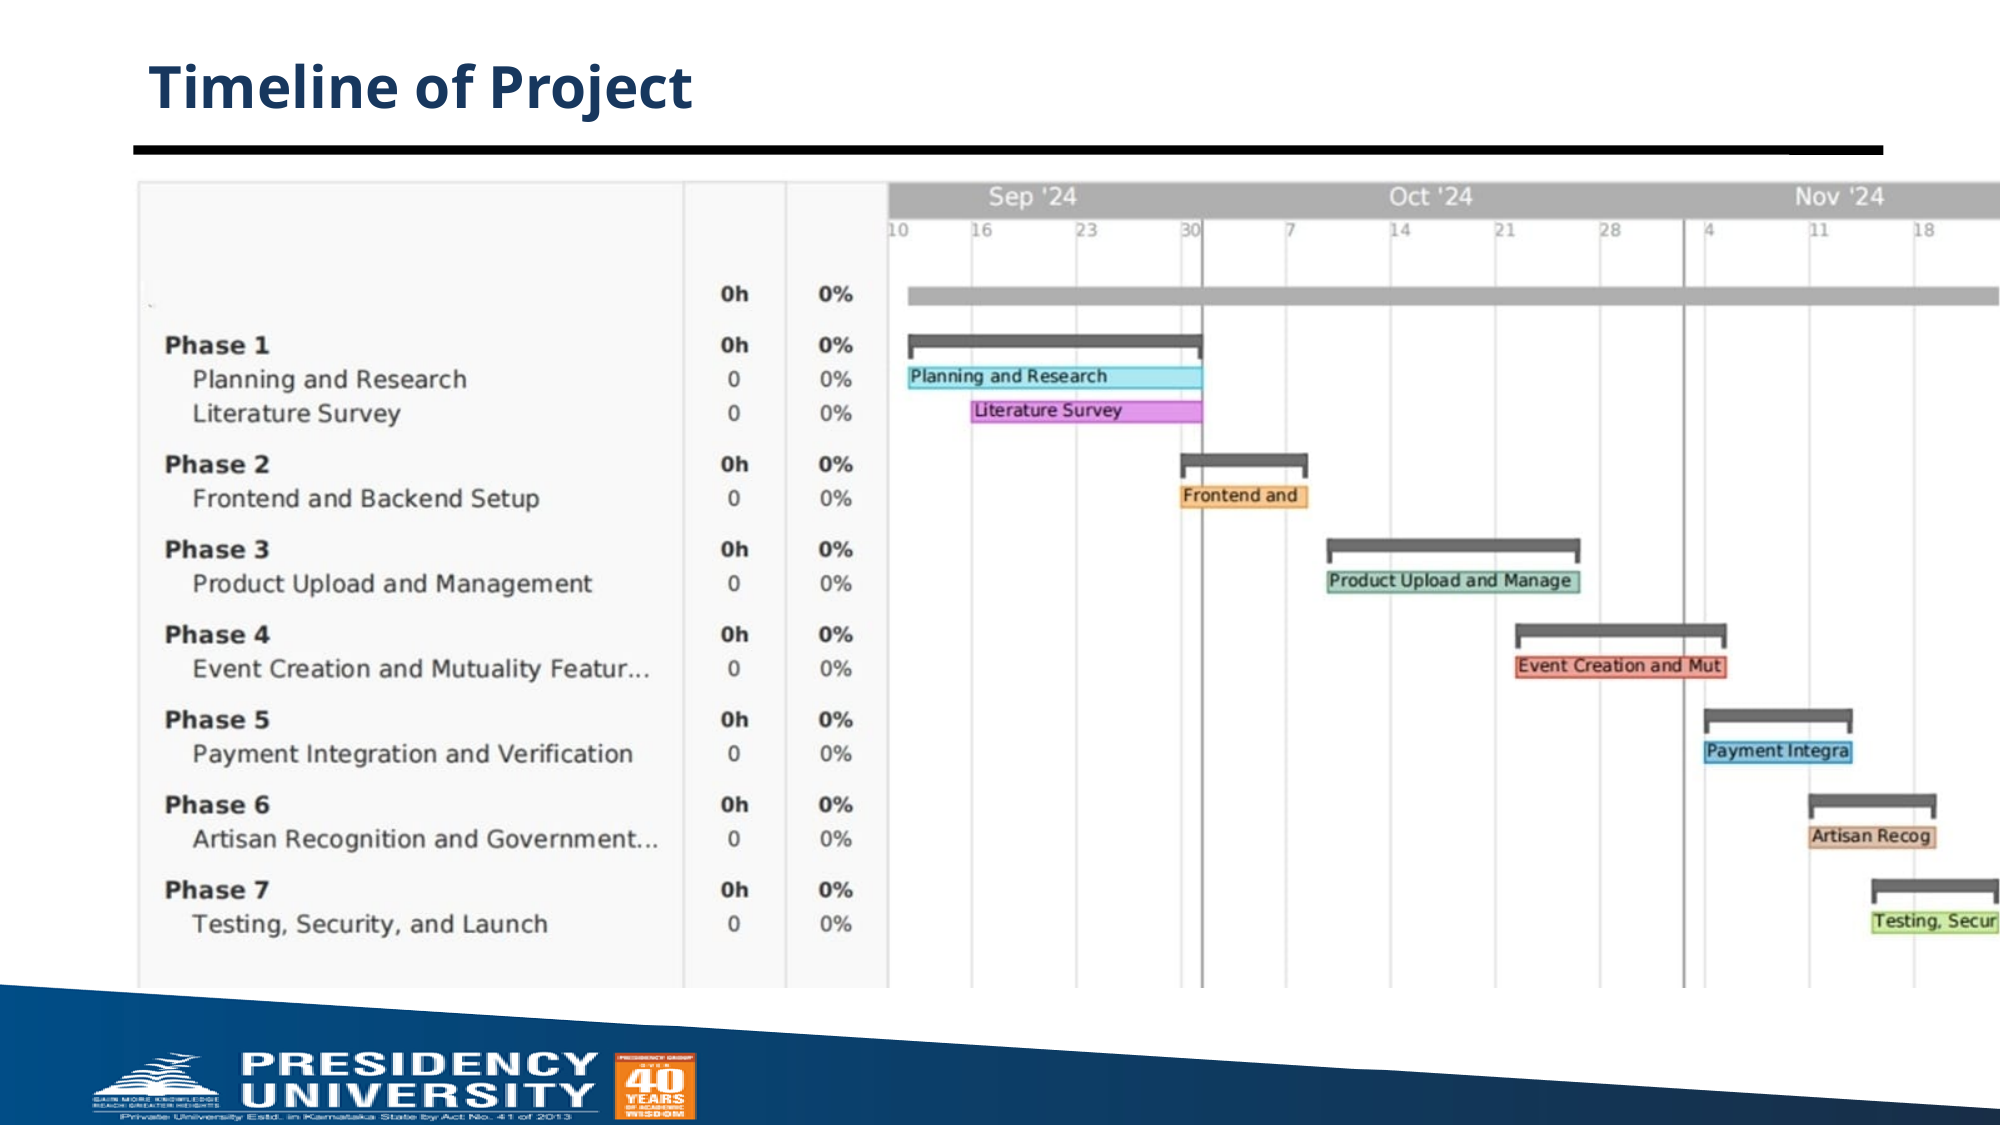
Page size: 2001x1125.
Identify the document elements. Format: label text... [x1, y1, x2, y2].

title Timeline of Project [133, 45, 1884, 125]
picture [0, 160, 2000, 1125]
